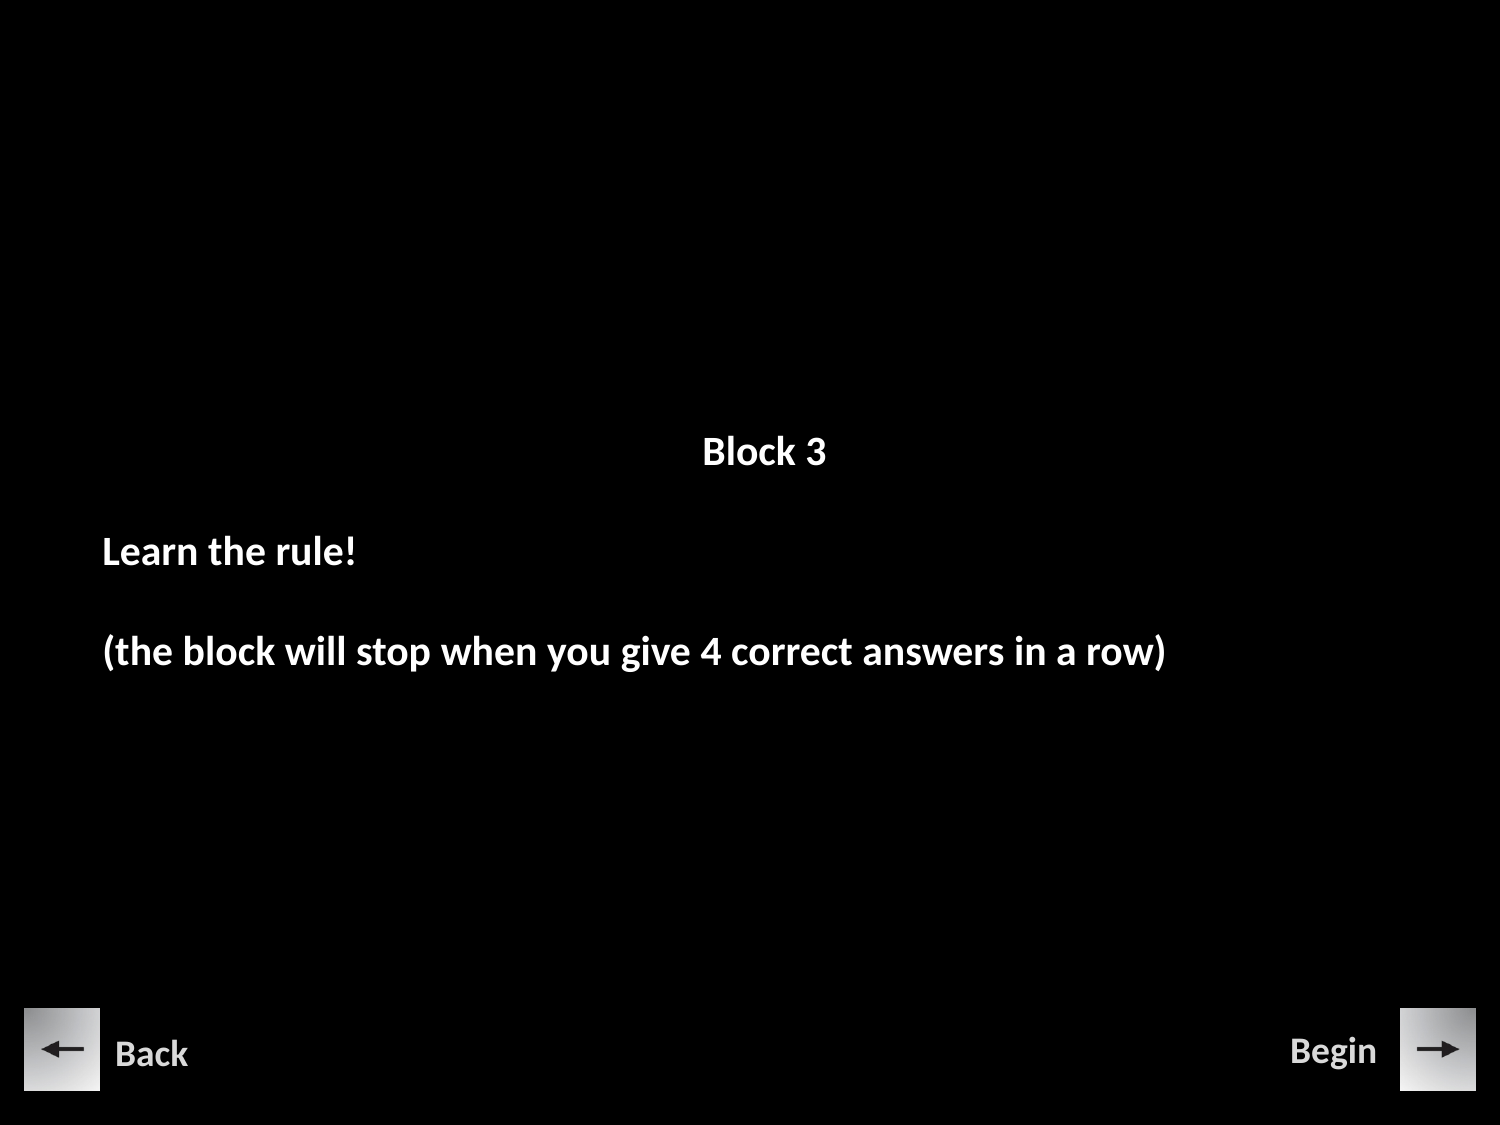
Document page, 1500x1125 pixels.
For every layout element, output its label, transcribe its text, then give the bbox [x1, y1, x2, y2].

text_box Block 3 Learn the rule! (the block will stop when you give 4 correct answers in a row) [87, 71, 1413, 682]
picture [24, 1008, 101, 1091]
text_box Back [104, 1022, 204, 1082]
text_box Begin [1275, 1018, 1393, 1079]
picture [1399, 1008, 1476, 1091]
